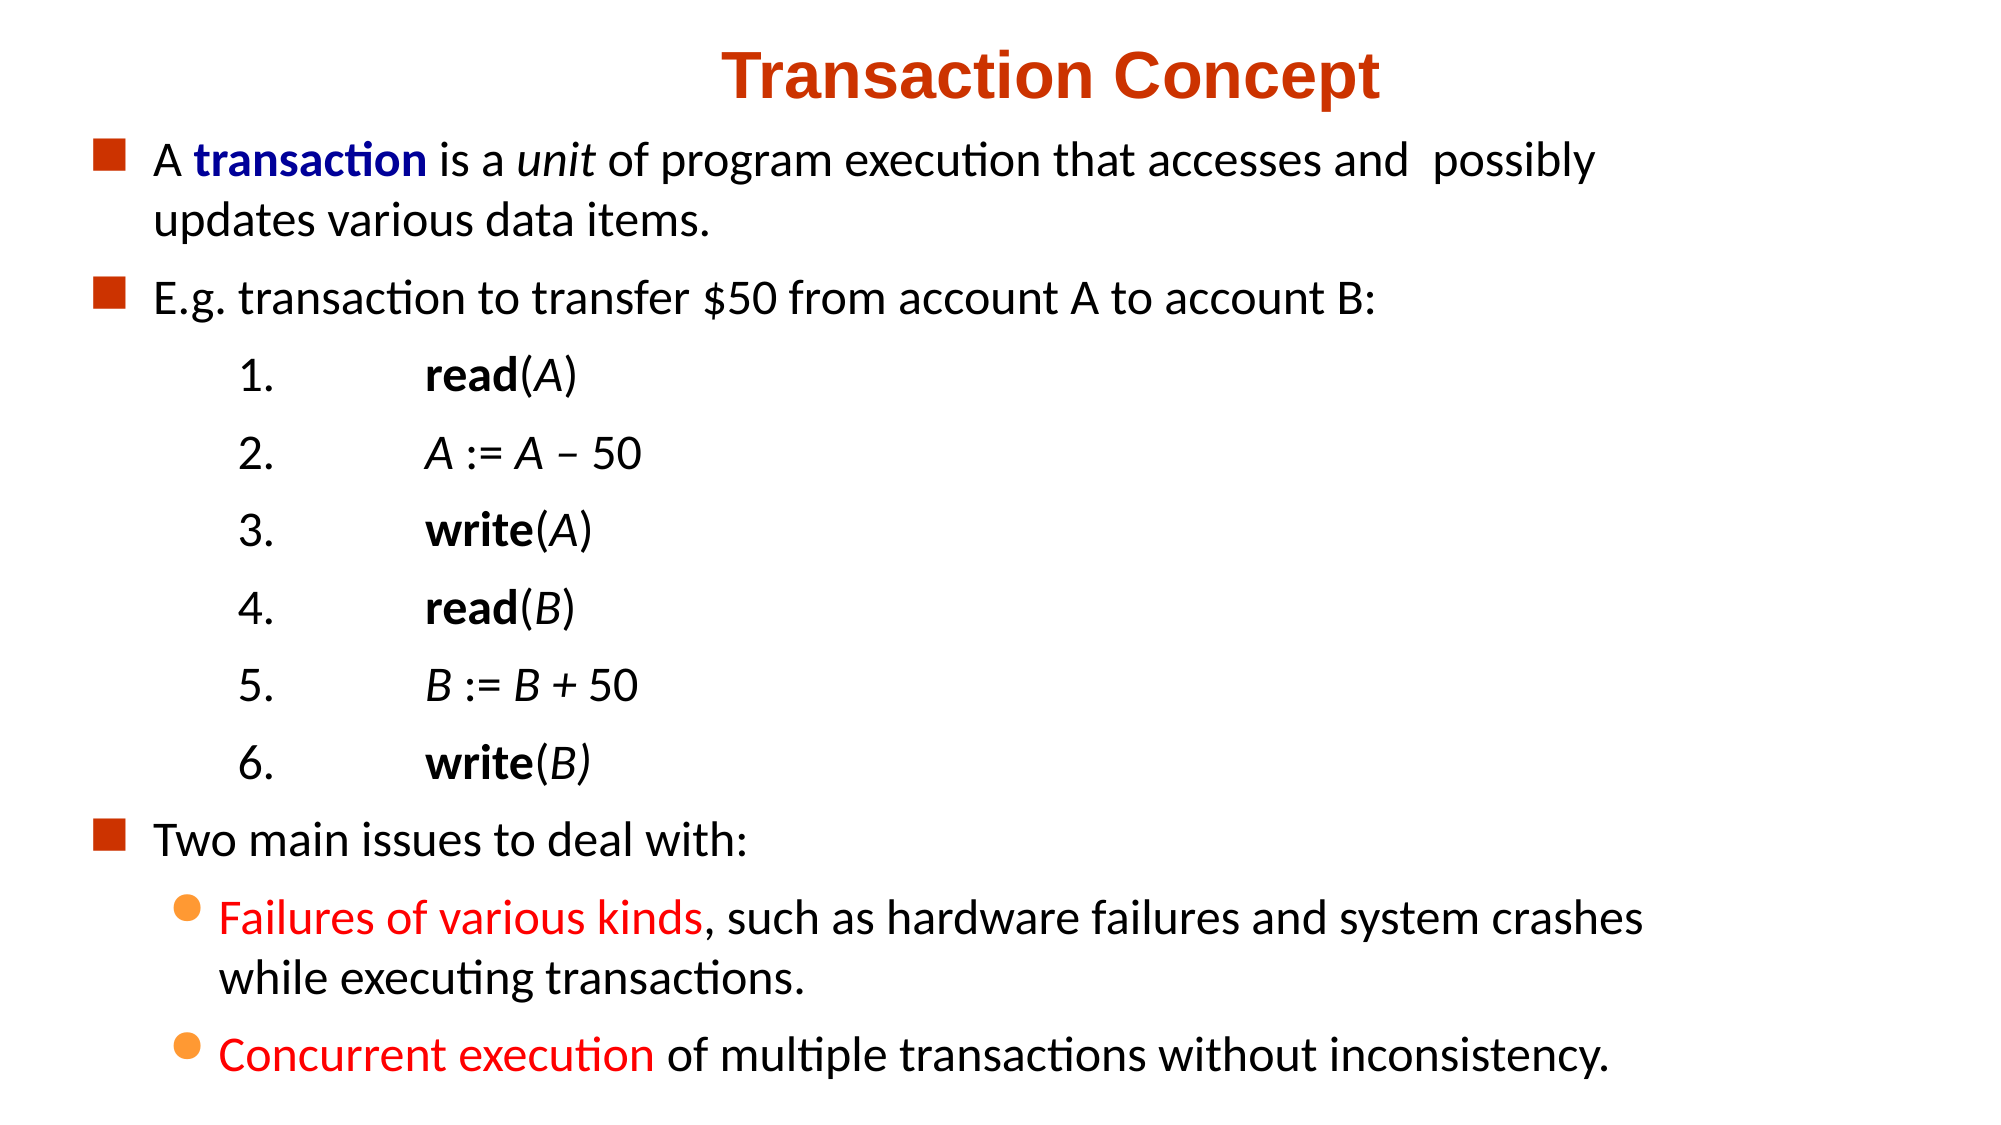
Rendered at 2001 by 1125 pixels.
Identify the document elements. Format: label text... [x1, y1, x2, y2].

list A transaction is a unit of program execution that accesses and possibly updates various data items. E.g. transaction to transfer $50 from account A to account B: 1. read(A) 2. A := A – 50 3. write(A) 4. read(B) 5. B := B + 50 6. write(B) Two main issues to deal with: Failures of various kinds, such as hardware failures and system crashes while executing transactions. Concurrent execution of multiple transactions without inconsistency. [81, 119, 1722, 918]
title Transaction Concept [167, 18, 1935, 120]
